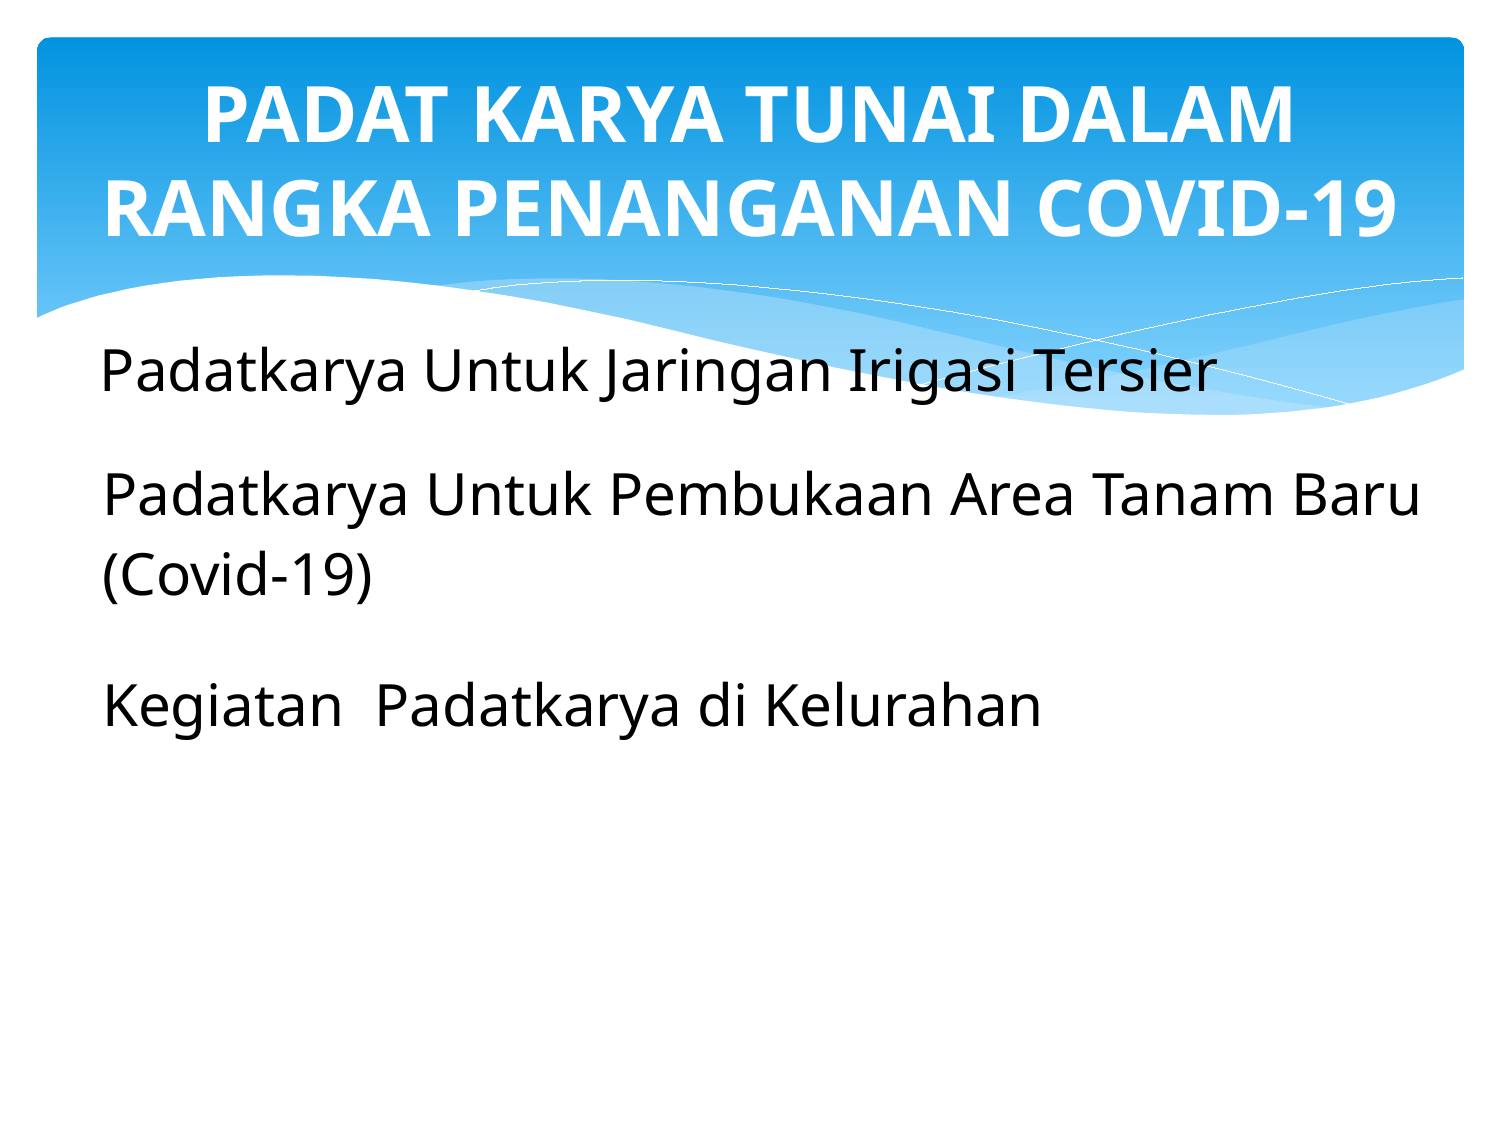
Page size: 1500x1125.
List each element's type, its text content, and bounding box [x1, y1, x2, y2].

text_box Padatkarya Untuk Pembukaan Area Tanam Baru (Covid-19) [87, 456, 1438, 598]
title PADAT KARYA TUNAI DALAM RANGKA PENANGANAN COVID-19 [75, 55, 1425, 261]
text_box Padatkarya Untuk Jaringan Irigasi Tersier [85, 326, 1435, 409]
text_box Kegiatan Padatkarya di Kelurahan [87, 656, 1438, 740]
